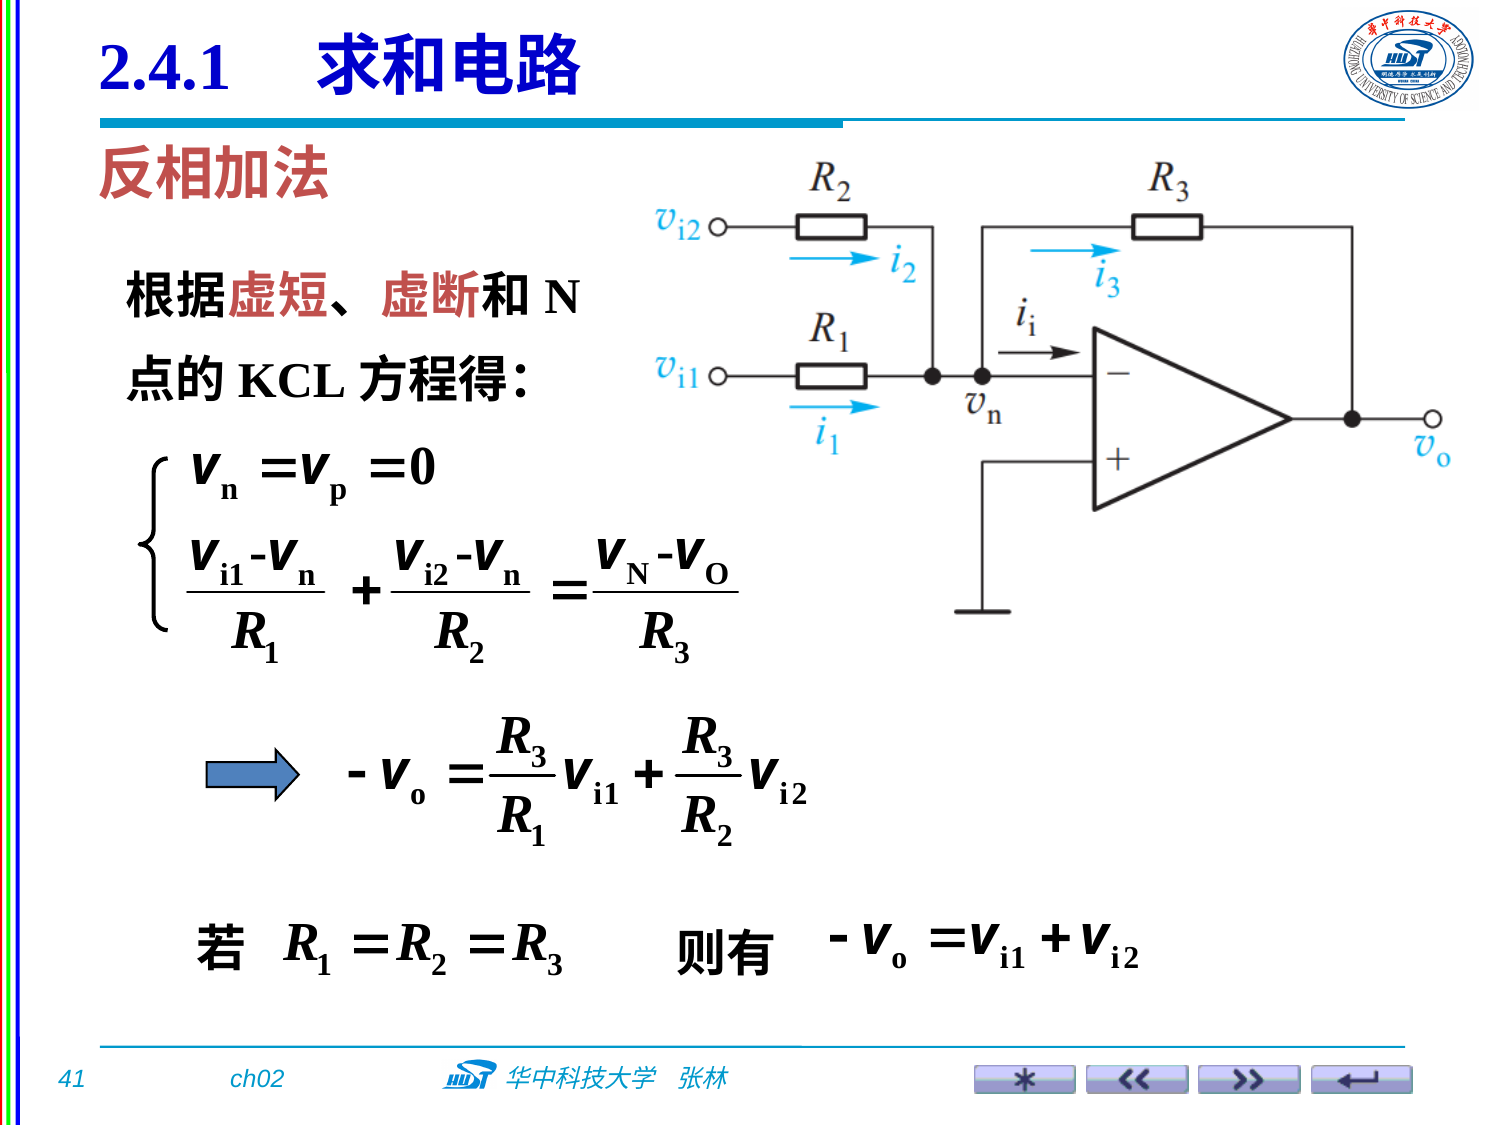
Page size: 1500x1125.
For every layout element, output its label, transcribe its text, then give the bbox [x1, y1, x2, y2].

picture [1086, 1065, 1189, 1094]
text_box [661, 898, 1152, 991]
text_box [341, 514, 539, 676]
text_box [339, 698, 817, 859]
text_box 根据虚短、虚断和N点的KCL方程得： [111, 231, 607, 415]
picture [1198, 1065, 1301, 1094]
picture [441, 1059, 497, 1089]
picture [1340, 7, 1479, 111]
text_box 2.4.1 求和电路 [83, 15, 1058, 111]
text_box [181, 896, 623, 988]
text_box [177, 514, 334, 676]
picture [1311, 1065, 1413, 1094]
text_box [539, 514, 751, 676]
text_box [183, 429, 445, 517]
text_box [139, 458, 168, 631]
text_box 反相加法 [82, 129, 656, 214]
picture [643, 148, 1464, 628]
picture [974, 1065, 1076, 1094]
text_box [206, 749, 299, 800]
